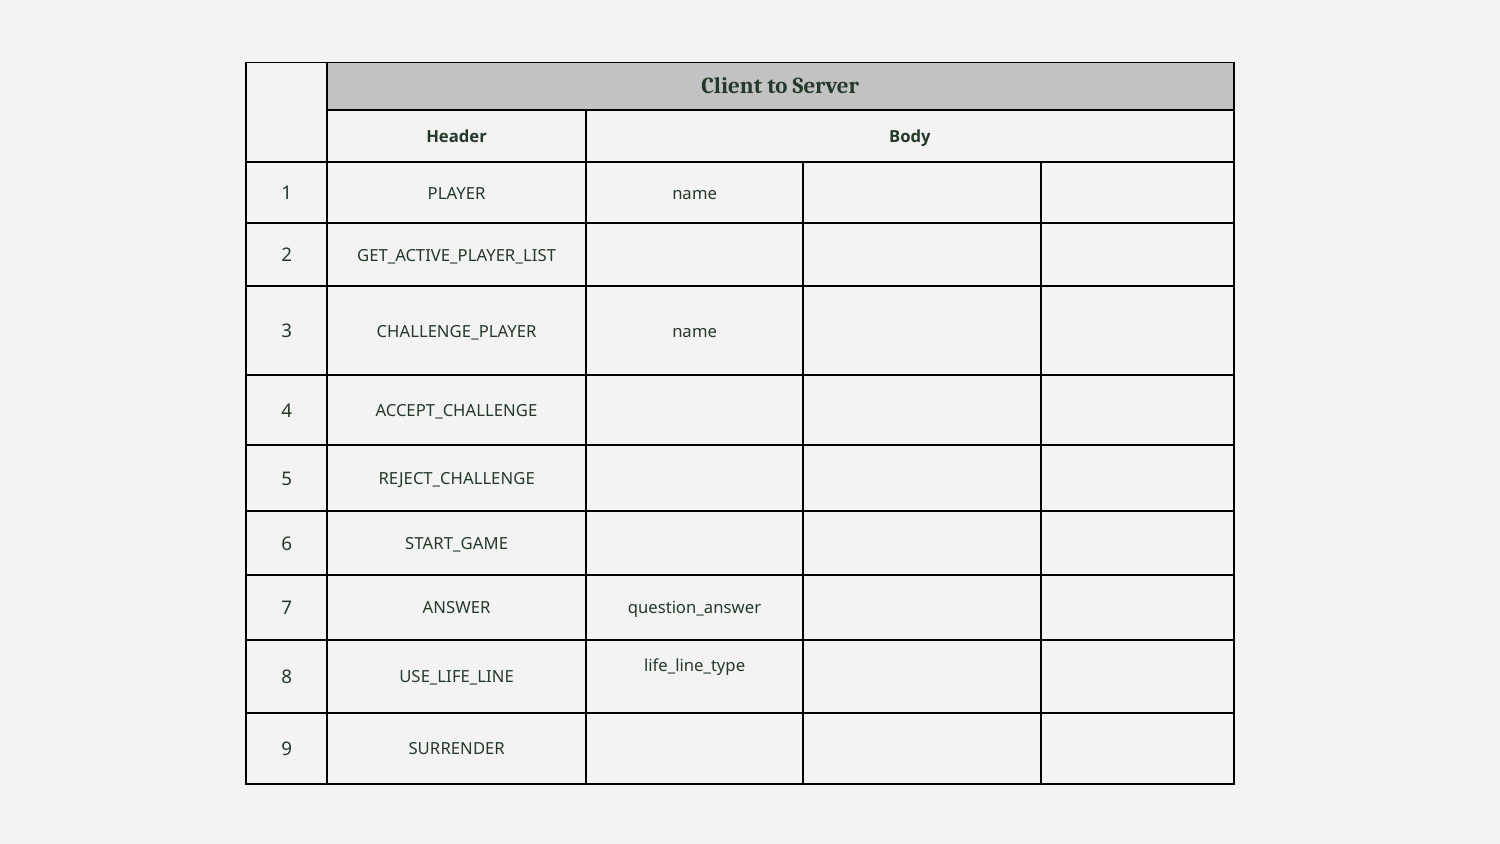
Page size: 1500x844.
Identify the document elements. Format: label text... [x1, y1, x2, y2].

table_cell [587, 446, 802, 510]
table_cell [804, 163, 1040, 222]
table_cell [804, 446, 1040, 510]
table_header [247, 63, 326, 161]
table_cell name [587, 287, 802, 374]
table_cell 5 [247, 446, 326, 510]
table_cell CHALLENGE_PLAYER [328, 287, 585, 374]
table_cell USE_LIFE_LINE [328, 641, 585, 712]
table_cell [1042, 641, 1233, 712]
table_cell Body [587, 111, 1233, 161]
table_cell 7 [247, 576, 326, 639]
table_cell 4 [247, 376, 326, 444]
table_cell name [587, 163, 802, 222]
table_cell [804, 287, 1040, 374]
table_cell REJECT_CHALLENGE [328, 446, 585, 510]
table_cell 9 [247, 714, 326, 783]
table_cell [1042, 512, 1233, 574]
table_cell [587, 376, 802, 444]
table_cell 2 [247, 224, 326, 285]
table_cell [1042, 714, 1233, 783]
table_cell [804, 224, 1040, 285]
table_cell [804, 376, 1040, 444]
table_cell 3 [247, 287, 326, 374]
table_cell 1 [247, 163, 326, 222]
table_cell [587, 512, 802, 574]
table_cell question_answer [587, 576, 802, 639]
table_cell [804, 714, 1040, 783]
table_cell [587, 714, 802, 783]
table_cell GET_ACTIVE_PLAYER_LIST [328, 224, 585, 285]
table_cell [804, 576, 1040, 639]
table_cell [587, 224, 802, 285]
table_cell [1042, 376, 1233, 444]
table_cell [1042, 446, 1233, 510]
table_cell [804, 512, 1040, 574]
table_cell ACCEPT_CHALLENGE [328, 376, 585, 444]
table_cell PLAYER [328, 163, 585, 222]
table_cell [1042, 287, 1233, 374]
table_cell life_line_type [587, 641, 802, 712]
table_header Client to Server [328, 63, 1233, 109]
table_cell 8 [247, 641, 326, 712]
table_cell 6 [247, 512, 326, 574]
table_cell ANSWER [328, 576, 585, 639]
table_cell [1042, 163, 1233, 222]
table_cell START_GAME [328, 512, 585, 574]
table_cell [804, 641, 1040, 712]
table_cell SURRENDER [328, 714, 585, 783]
table_cell [1042, 224, 1233, 285]
table_cell [1042, 576, 1233, 639]
table_cell Header [328, 111, 585, 161]
